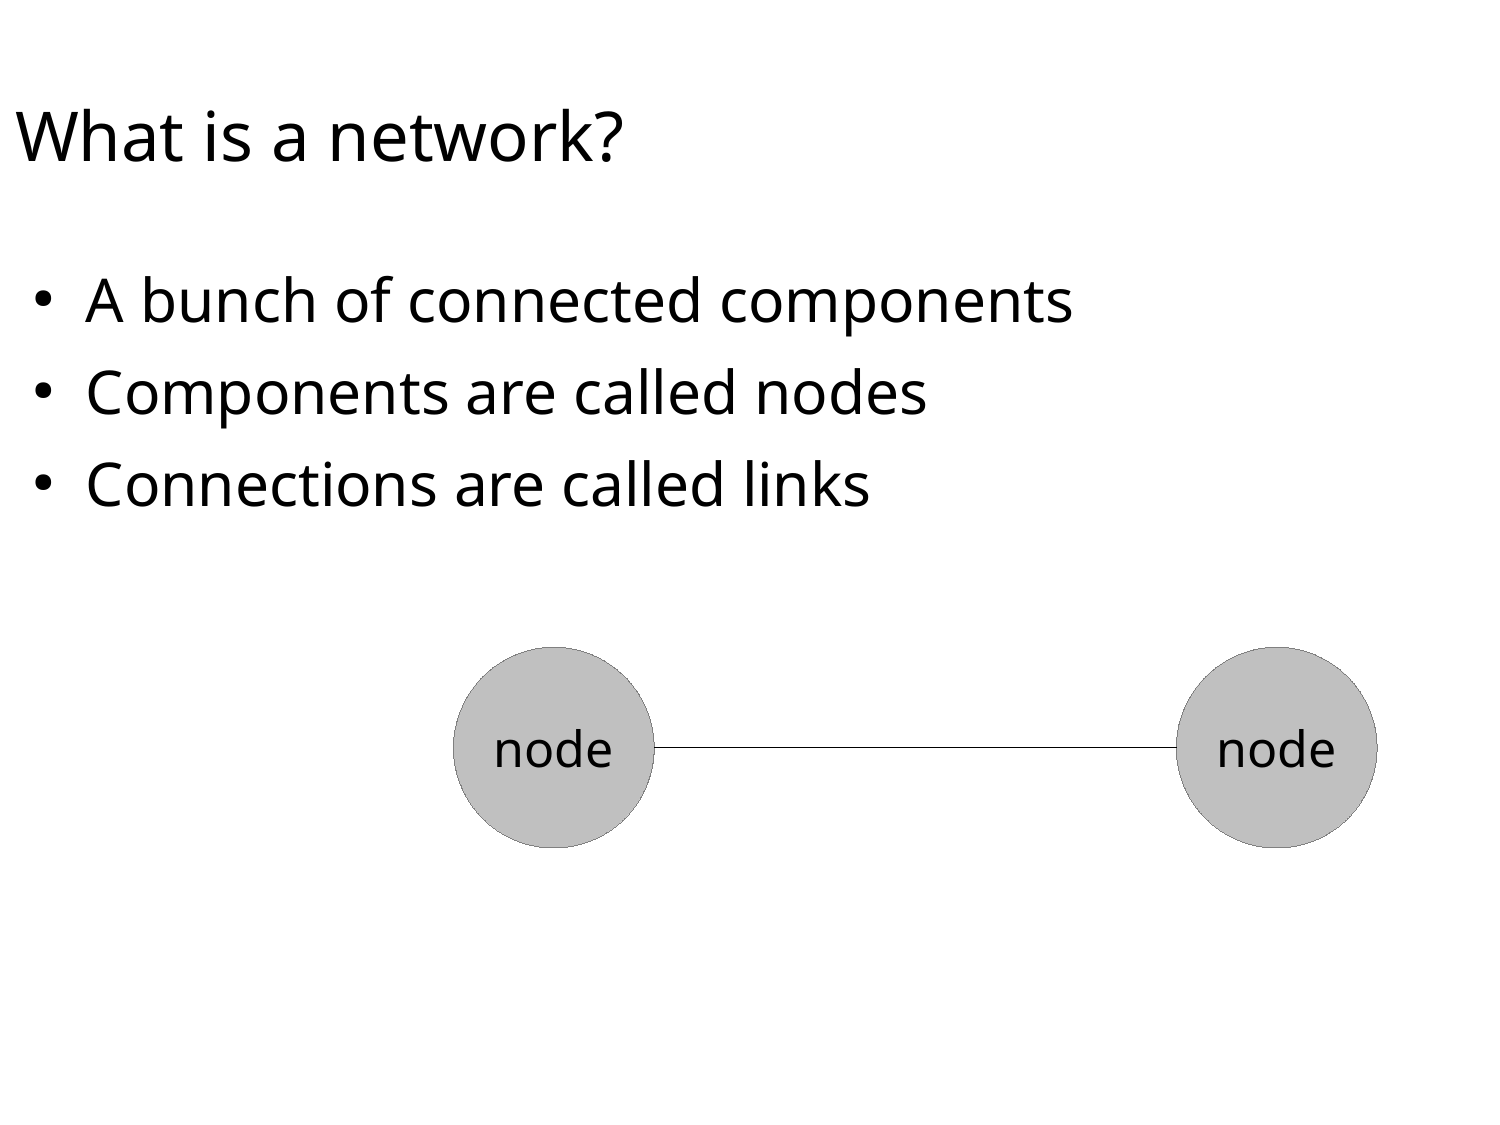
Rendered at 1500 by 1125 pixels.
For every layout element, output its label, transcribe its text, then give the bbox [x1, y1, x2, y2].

title What is a network? [0, 45, 1350, 232]
text_box node [1176, 647, 1378, 848]
text_box node [453, 647, 655, 848]
list A bunch of connected components Components are called nodes Connections are called links [0, 263, 1350, 1006]
